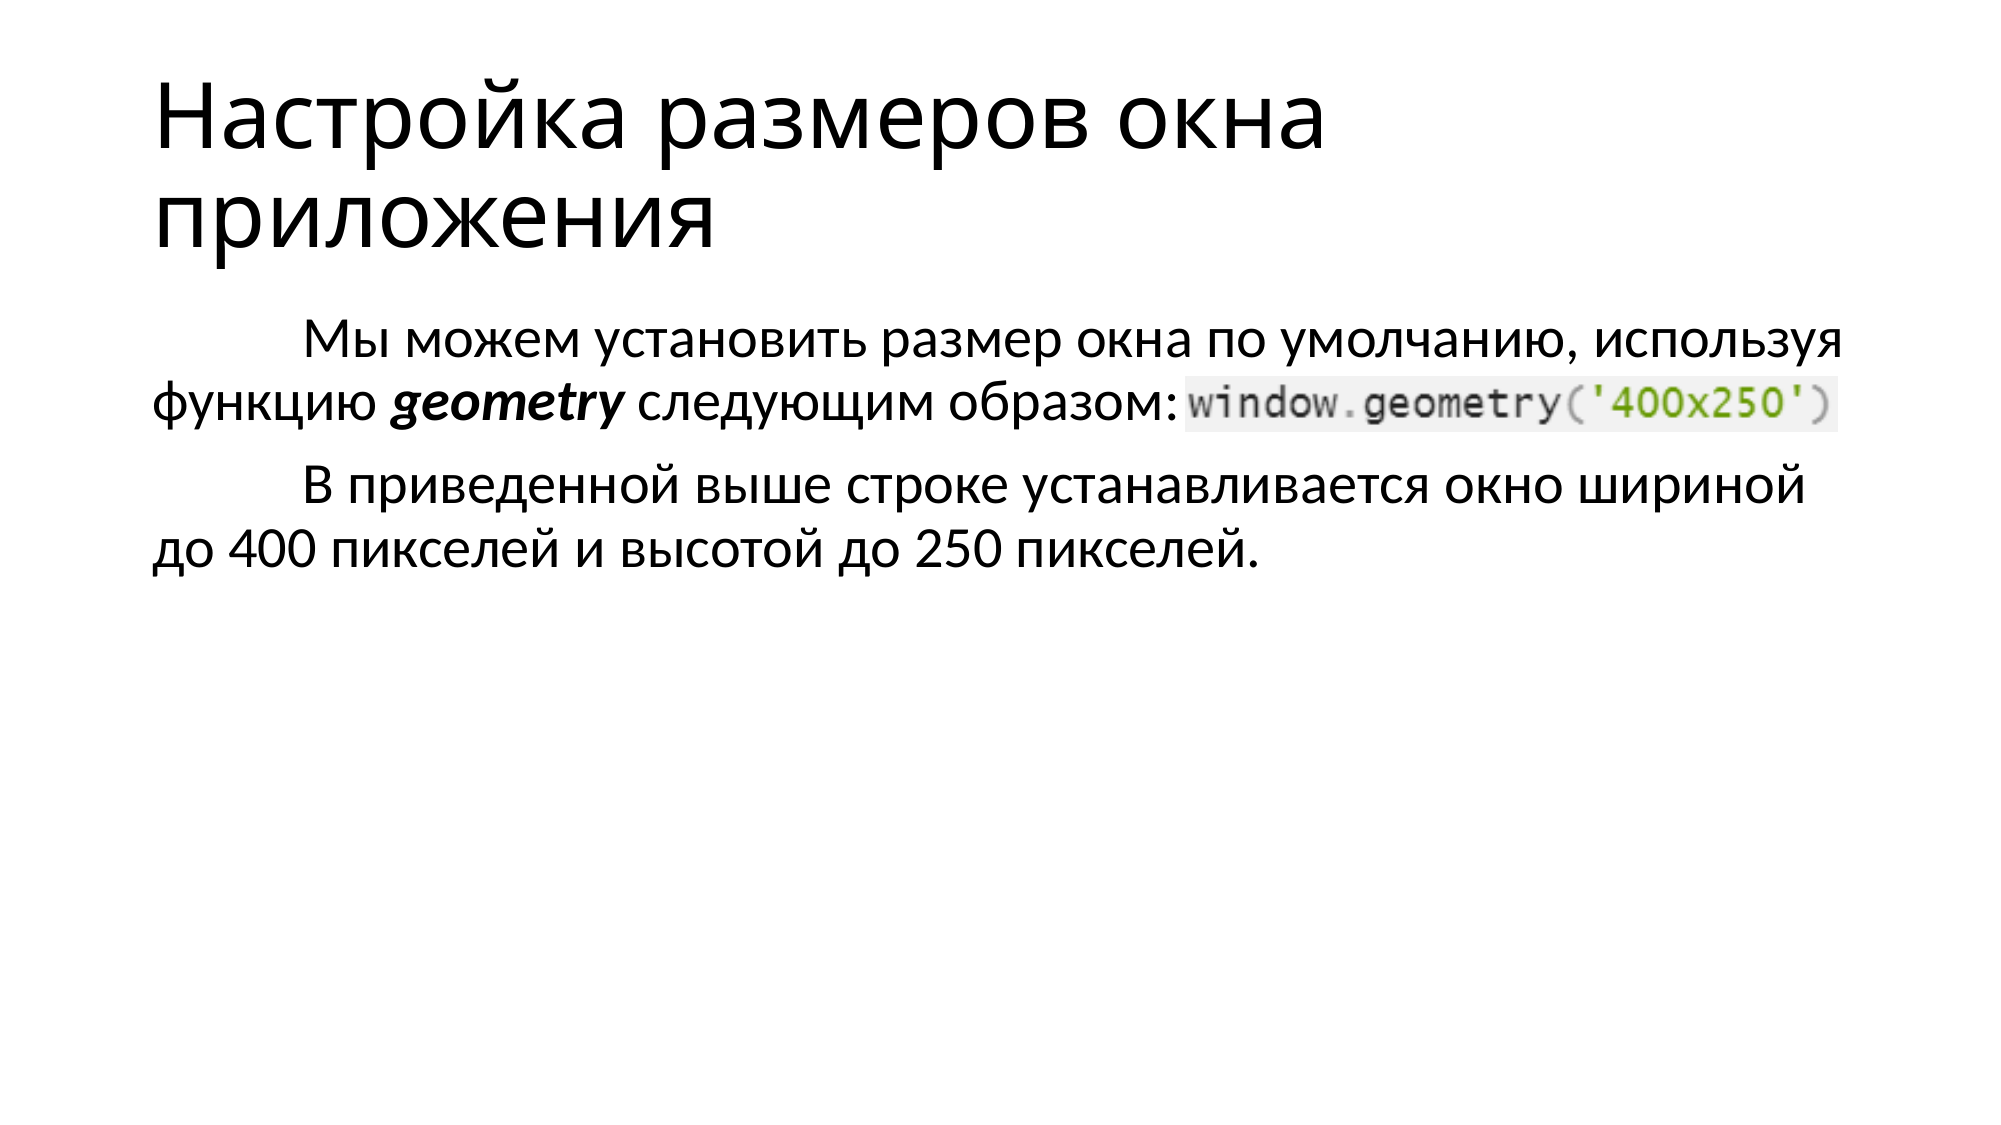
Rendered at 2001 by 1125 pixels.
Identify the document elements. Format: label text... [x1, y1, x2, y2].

list Мы можем установить размер окна по умолчанию, используя функцию geometry следующим образом: В приведенной выше строке устанавливается окно шириной до 400 пикселей и высотой до 250 пикселей. [137, 299, 1863, 1014]
picture [1185, 376, 1838, 432]
title Настройка размеров окна приложения [137, 59, 1863, 278]
